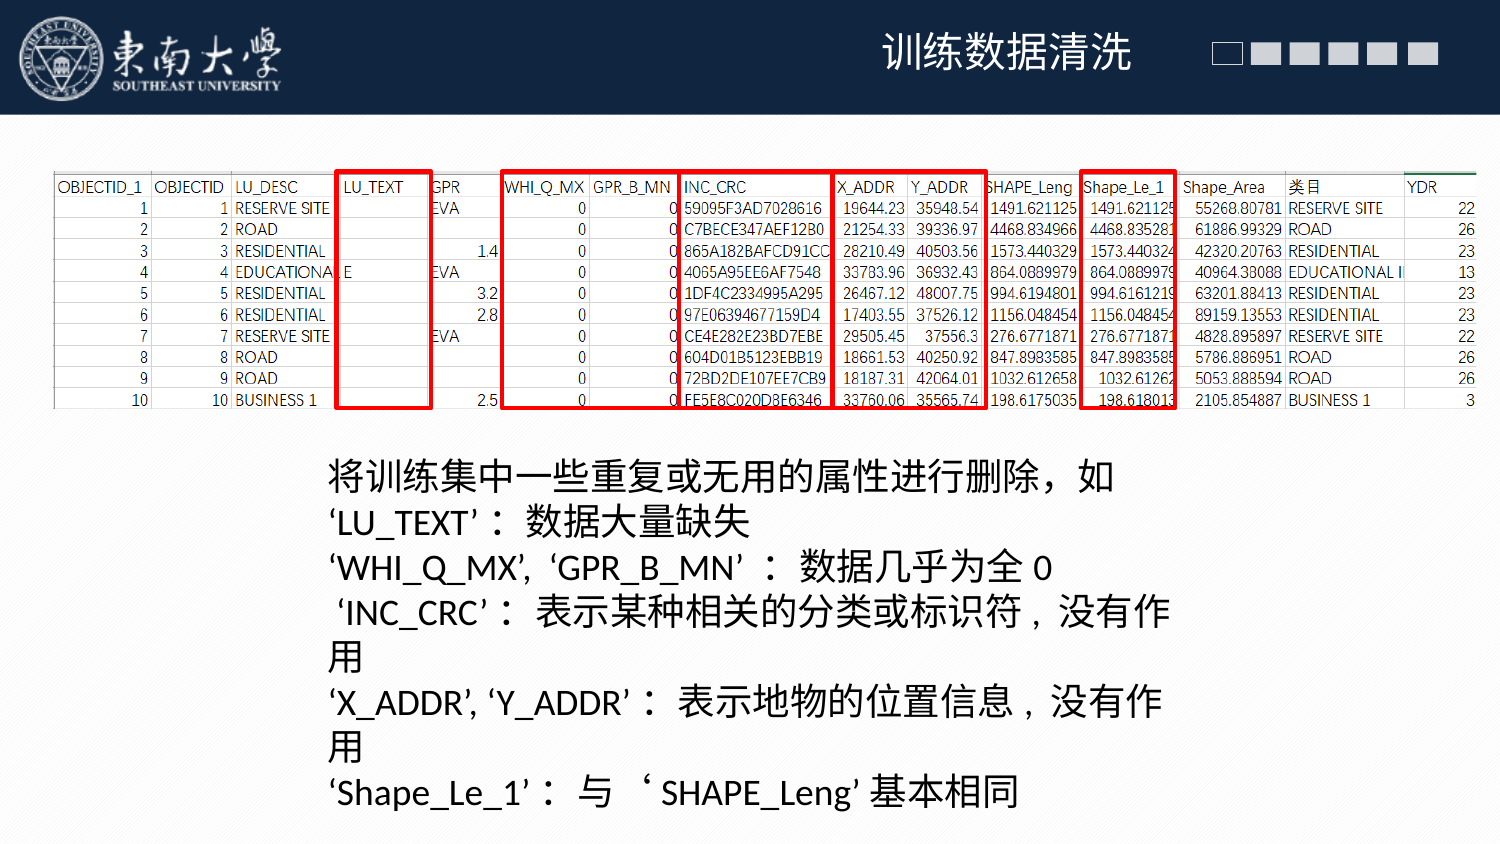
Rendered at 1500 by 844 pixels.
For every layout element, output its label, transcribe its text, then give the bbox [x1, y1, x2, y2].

picture [17, 13, 289, 106]
list 训练数据清洗 [532, 18, 1147, 94]
text_box 将训练集中一些重复或无用的属性进行删除，如 ‘LU_TEXT’：数据大量缺失 ‘WHI_Q_MX’, ‘GPR_B_MN’ ：数据几乎为全0 ‘INC_CRC’：表示某种相关的分类或标识符, 没有作用 ‘X_ADDR’, ‘Y_ADDR’：表示地物的位置信息, 没有作用 ‘Shape_Le_1’：与‘SHAPE_Leng’基本相同 [312, 445, 1199, 821]
picture [52, 171, 1477, 409]
